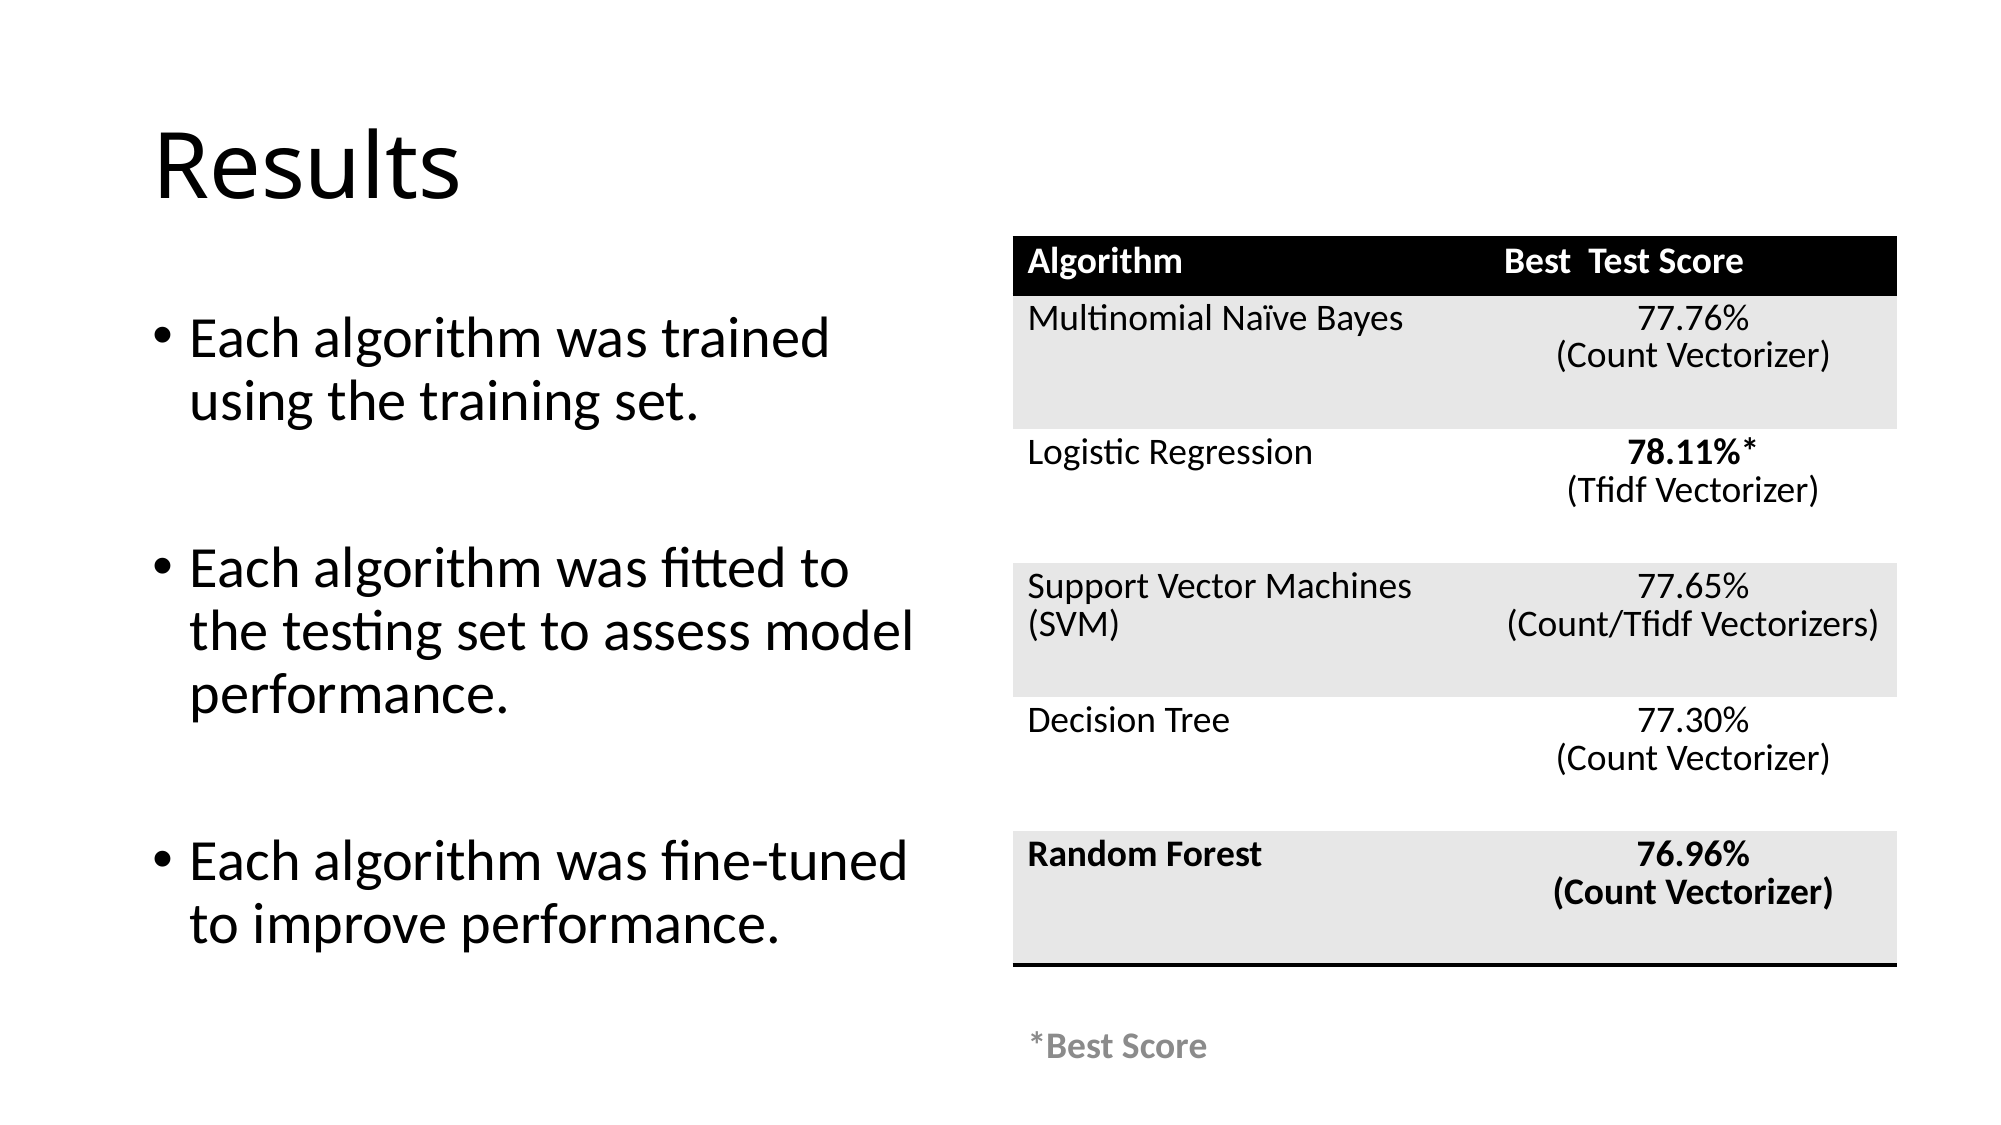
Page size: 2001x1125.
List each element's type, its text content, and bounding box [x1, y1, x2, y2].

table_cell Support Vector Machines (SVM) [1013, 563, 1489, 697]
table_cell Random Forest [1013, 831, 1489, 963]
table_cell Logistic Regression [1013, 429, 1489, 563]
table_cell Multinomial Naïve Bayes [1013, 296, 1489, 429]
list Each algorithm was trained using the training set. Each algorithm was fitted to the testing set to assess model performance. Each algorithm was fine-tuned to improve performance. [137, 299, 958, 1014]
table_cell 77.30% (Count Vectorizer) [1489, 697, 1897, 831]
table_header Best Test Score [1489, 240, 1897, 293]
table_header Algorithm [1013, 240, 1489, 293]
table_cell 78.11%* (Tfidf Vectorizer) [1489, 429, 1897, 563]
table_cell Decision Tree [1013, 697, 1489, 831]
table_cell 77.76% (Count Vectorizer) [1489, 296, 1897, 429]
table_cell 77.65% (Count/Tfidf Vectorizers) [1489, 563, 1897, 697]
footer *Best Score [1012, 1013, 1688, 1074]
title Results [137, 59, 1863, 278]
table_cell 76.96% (Count Vectorizer) [1489, 831, 1897, 963]
